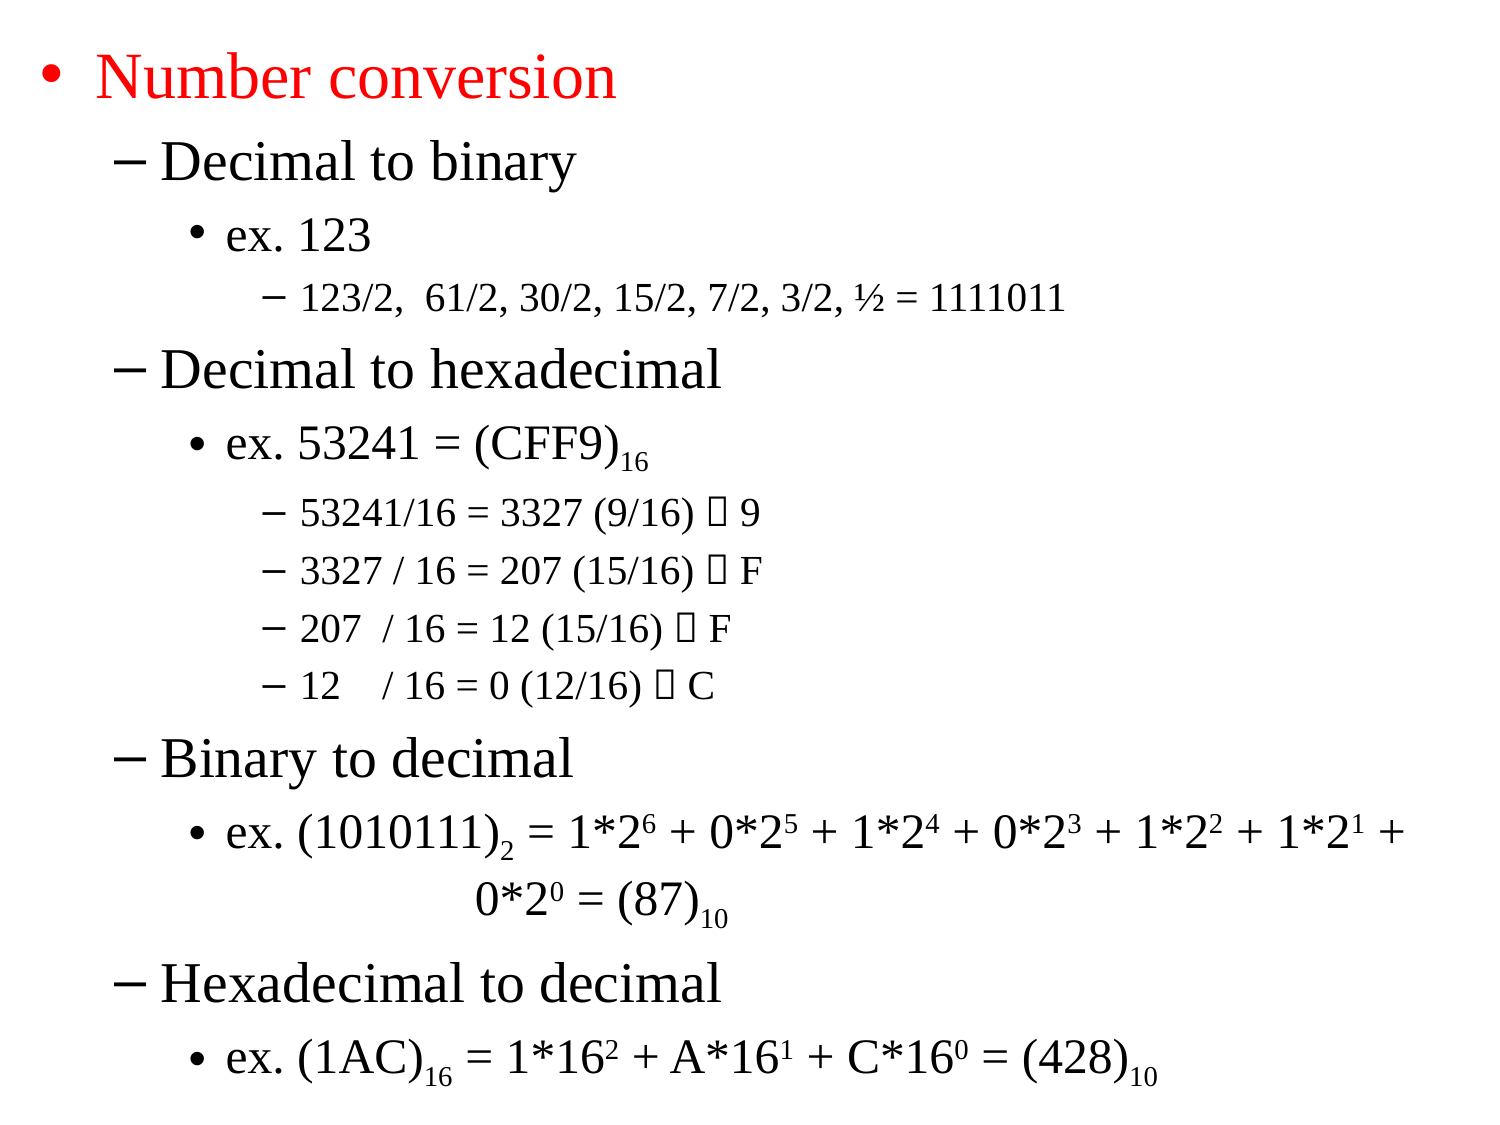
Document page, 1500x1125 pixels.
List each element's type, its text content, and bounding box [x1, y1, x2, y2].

list Number conversion Decimal to binary ex. 123 123/2, 61/2, 30/2, 15/2, 7/2, 3/2, ½ = 1111011 Decimal to hexadecimal ex. 53241 = (CFF9)16 53241/16 = 3327 (9/16)  9 3327 / 16 = 207 (15/16)  F 207 / 16 = 12 (15/16)  F 12 / 16 = 0 (12/16)  C Binary to decimal ex. (1010111)2 = 1*26 + 0*25 + 1*24 + 0*23 + 1*22 + 1*21 + 0*20 = (87)10 Hexadecimal to decimal ex. (1AC)16 = 1*162 + A*161 + C*160 = (428)10 [24, 24, 1475, 1100]
